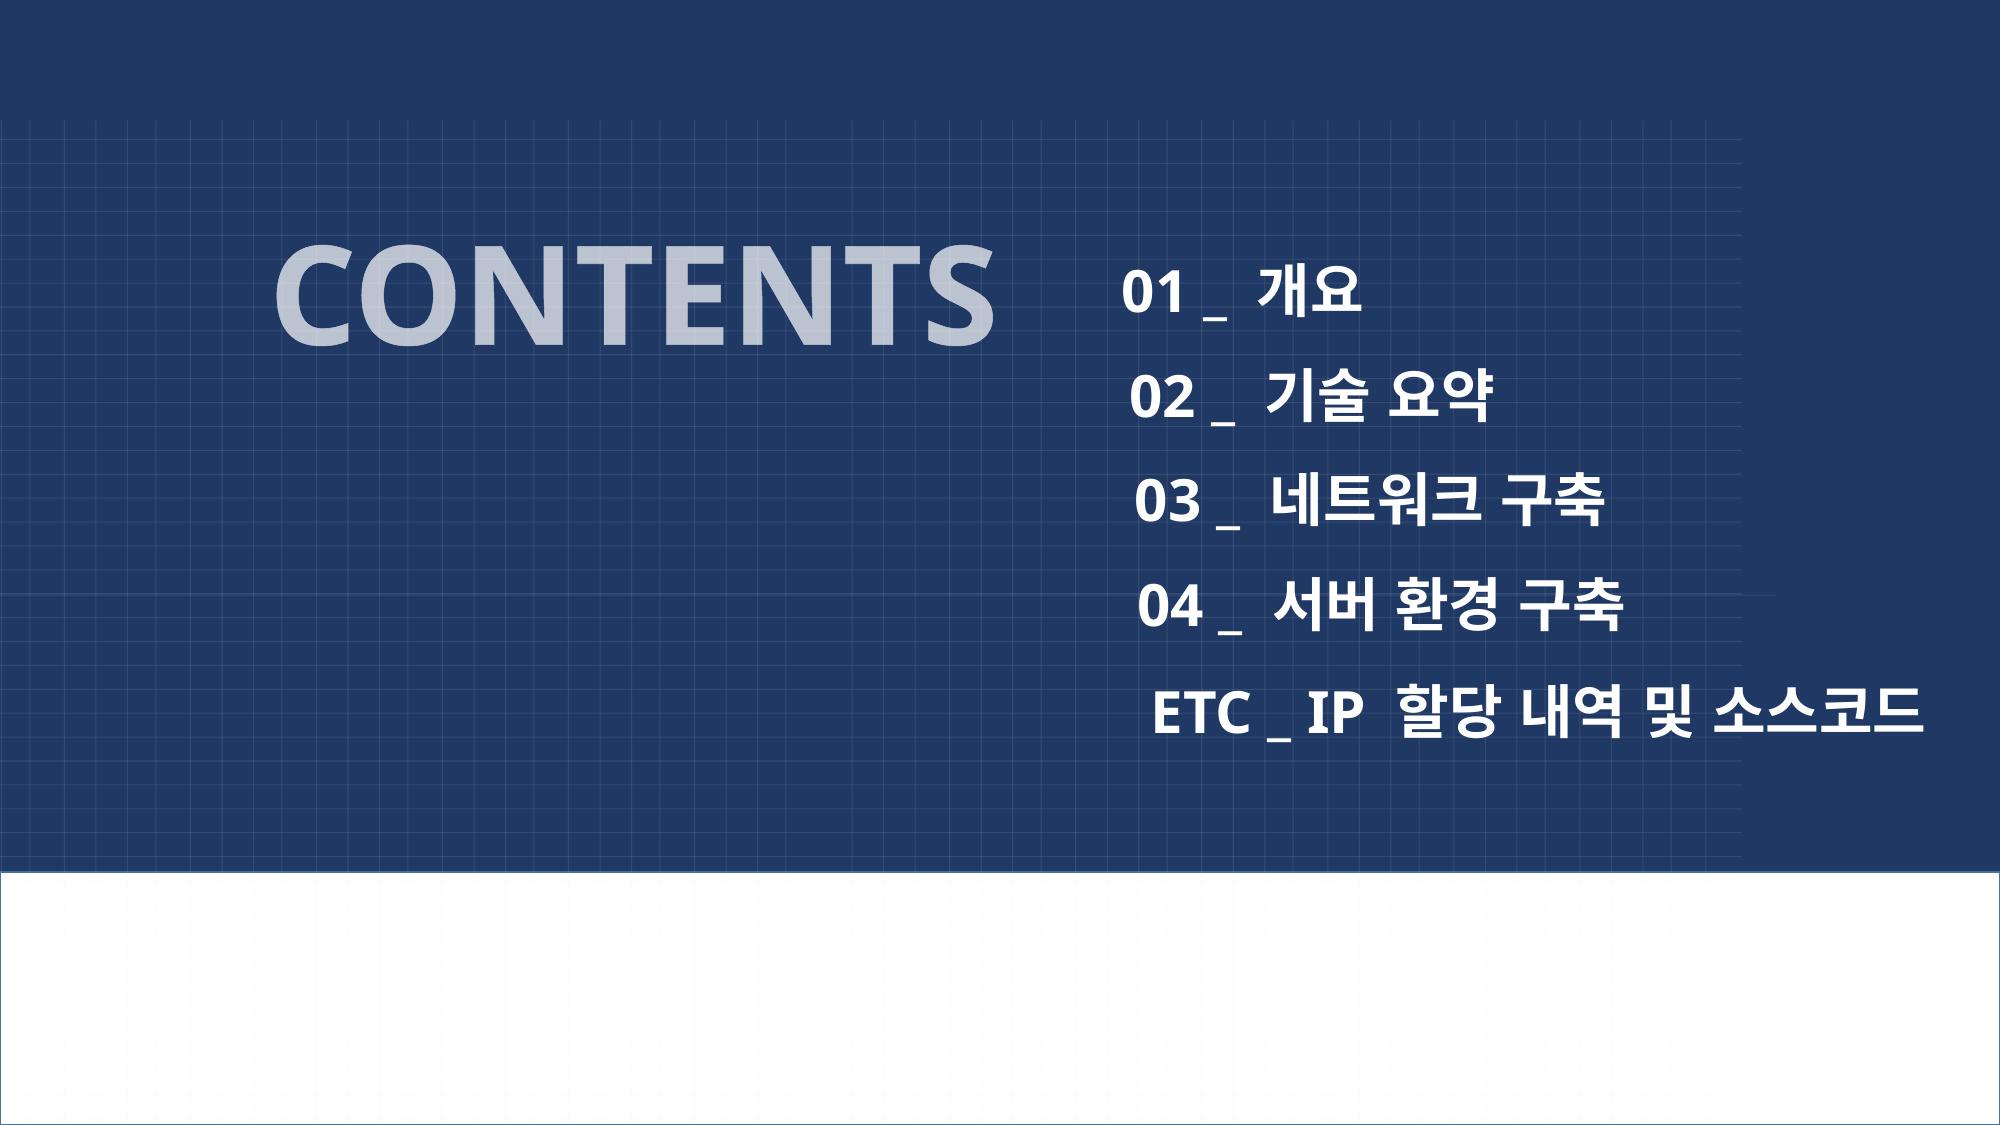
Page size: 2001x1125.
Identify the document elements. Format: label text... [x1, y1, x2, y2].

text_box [0, 120, 1776, 1125]
text_box ETC _ IP 할당 내역 및 소스코드 [1776, 667, 1976, 753]
text_box [1776, 871, 2000, 1125]
